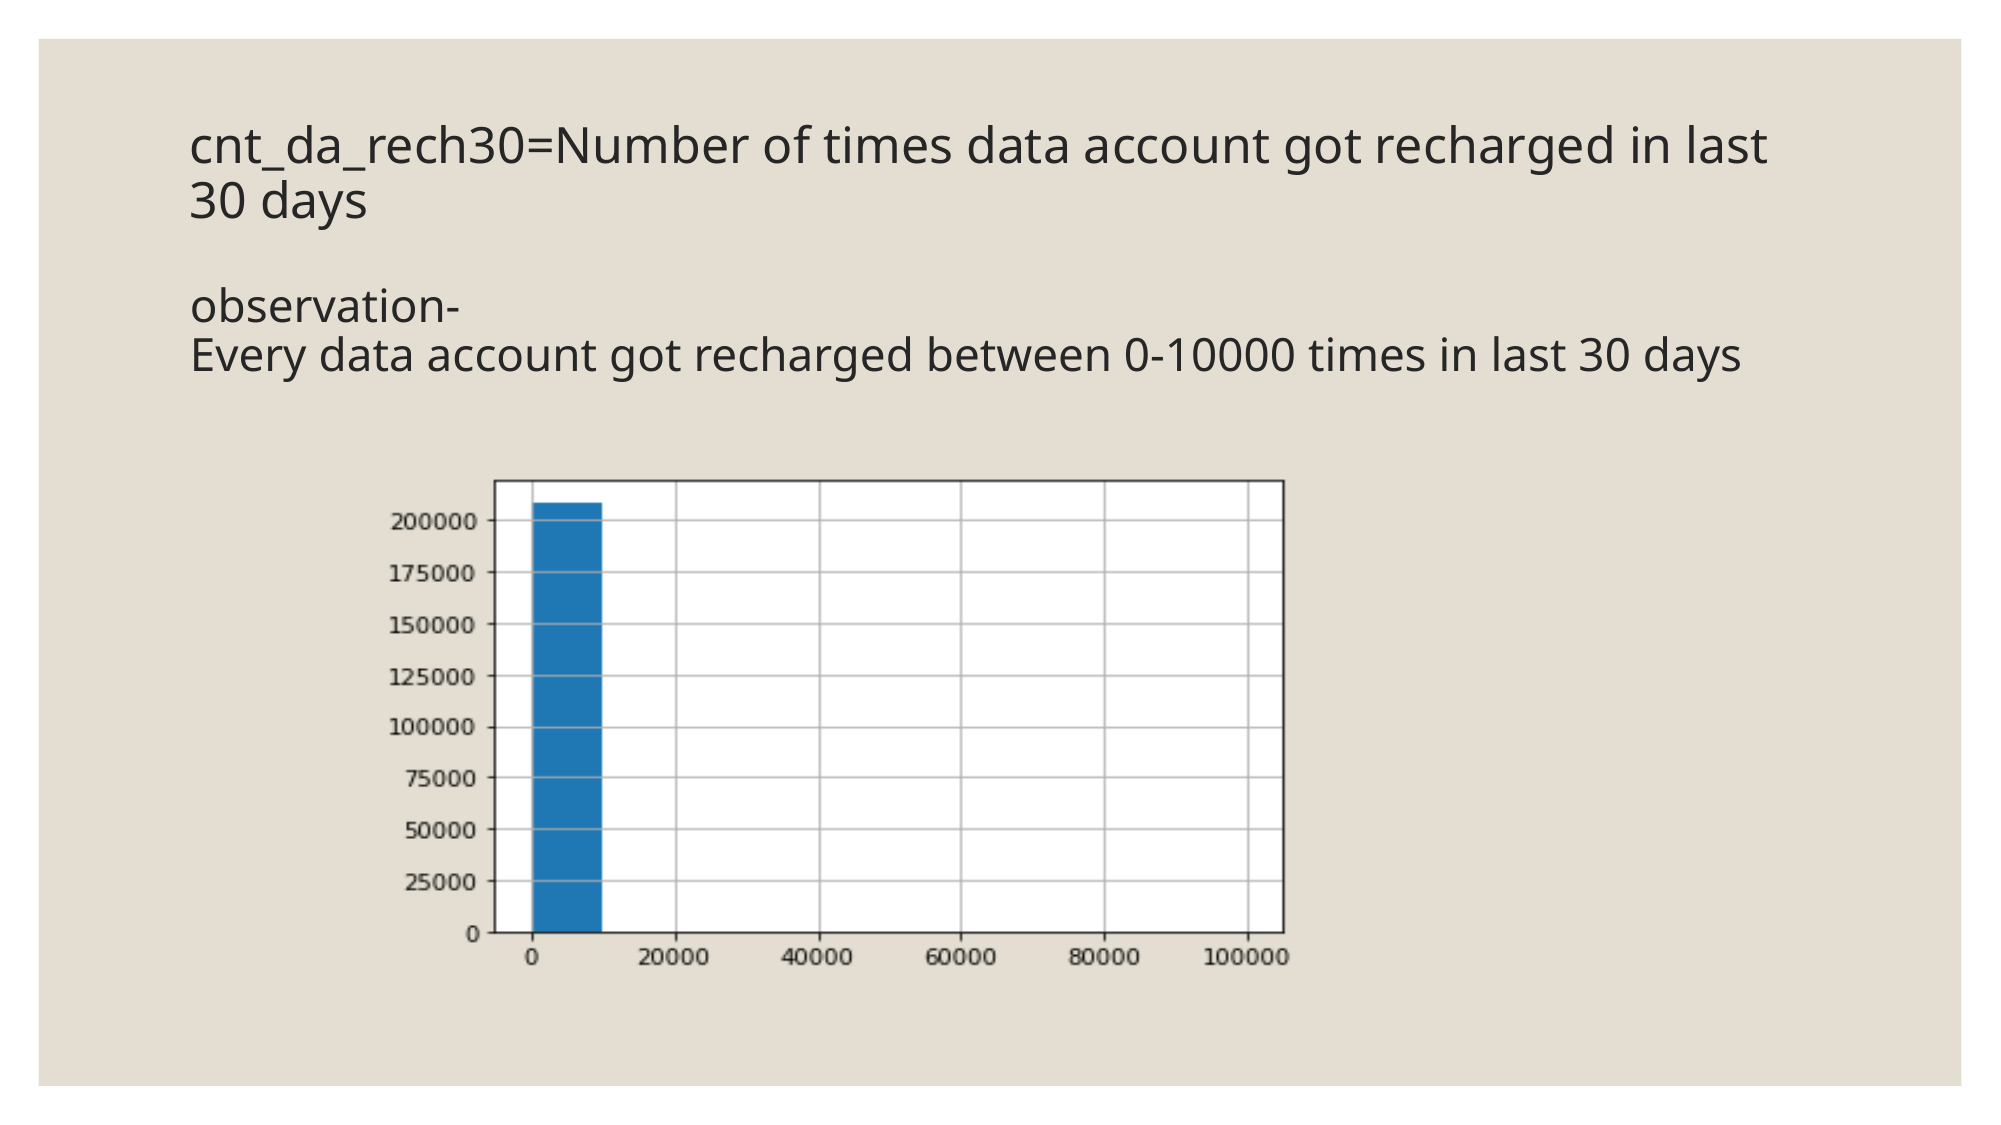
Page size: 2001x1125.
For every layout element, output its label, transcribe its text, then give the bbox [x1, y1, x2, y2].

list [372, 468, 1309, 982]
title cnt_da_rech30=Number of times data account got recharged in last 30 days observation- Every data account got recharged between 0-10000 times in last 30 days [174, 105, 1825, 453]
